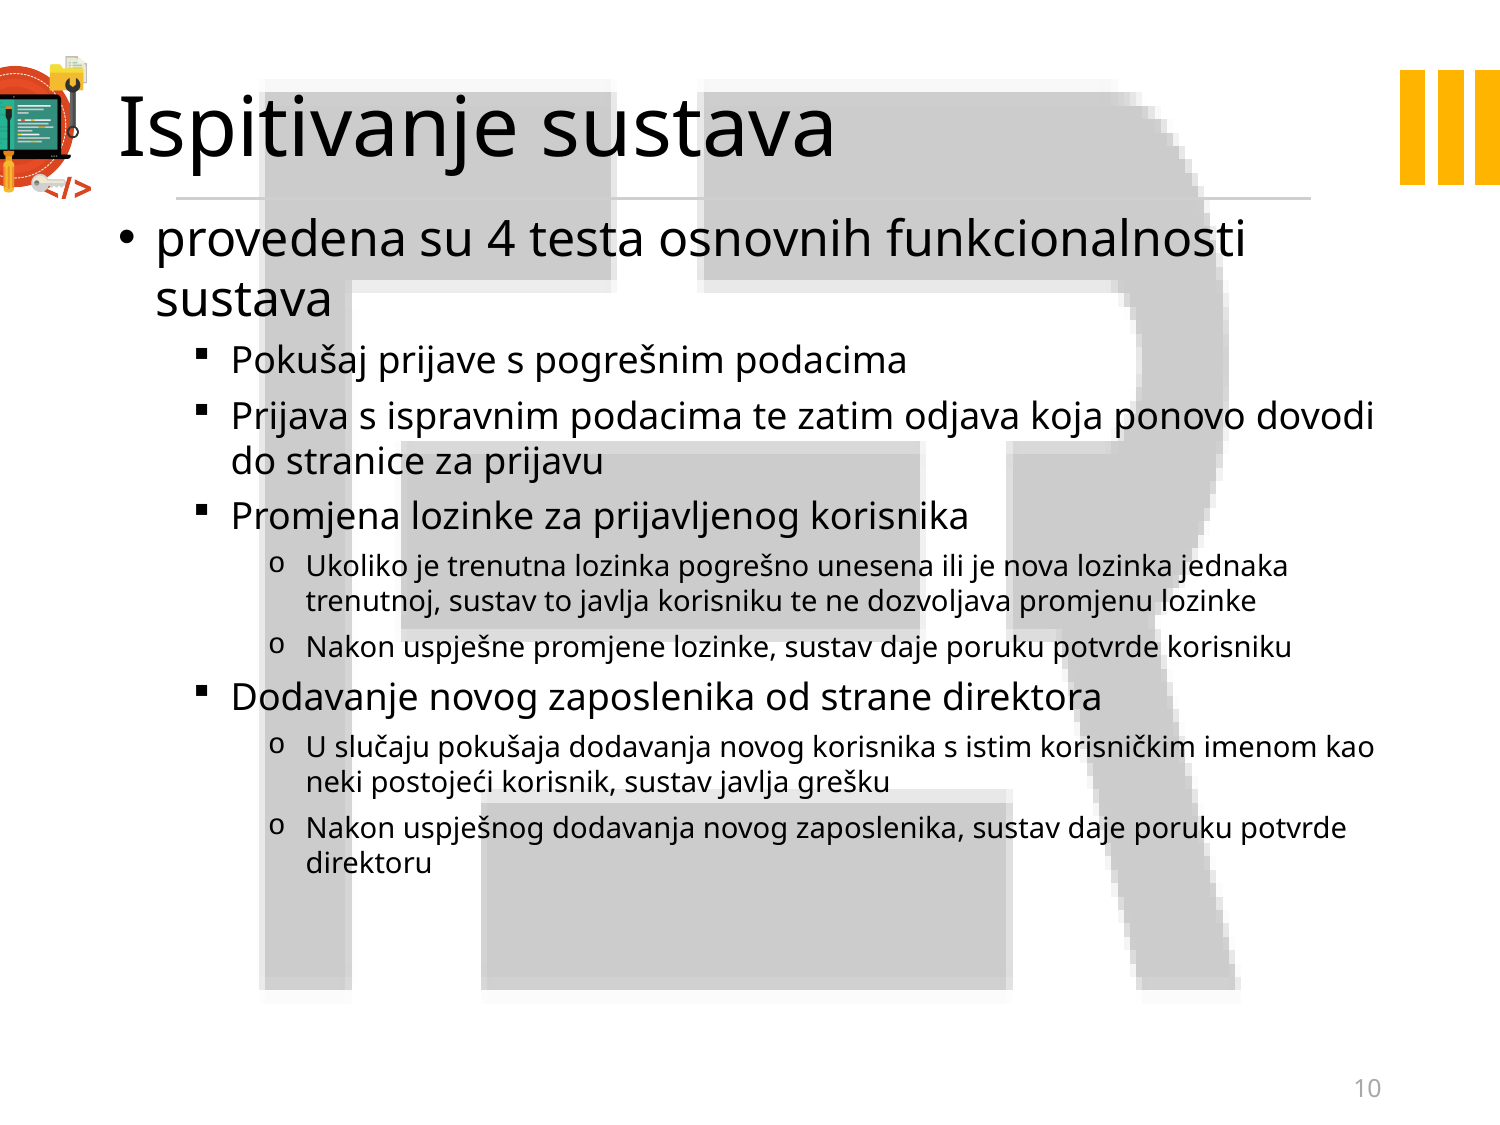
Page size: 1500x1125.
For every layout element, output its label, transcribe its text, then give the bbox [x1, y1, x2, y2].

picture [0, 56, 91, 199]
slide_number 10 [1310, 1065, 1397, 1125]
list provedena su 4 testa osnovnih funkcionalnosti sustava Pokušaj prijave s pogrešnim podacima Prijava s ispravnim podacima te zatim odjava koja ponovo dovodi do stranice za prijavu Promjena lozinke za prijavljenog korisnika Ukoliko je trenutna lozinka pogrešno unesena ili je nova lozinka jednaka trenutnoj, sustav to javlja korisniku te ne dozvoljava promjenu lozinke Nakon uspješne promjene lozinke, sustav daje poruku potvrde korisniku Dodavanje novog zaposlenika od strane direktora U slučaju pokušaja dodavanja novog korisnika s istim korisničkim imenom kao neki postojeći korisnik, sustav javlja grešku Nakon uspješnog dodavanja novog zaposlenika, sustav daje poruku potvrde direktoru [103, 198, 1397, 1038]
title Ispitivanje sustava [103, 59, 1397, 198]
